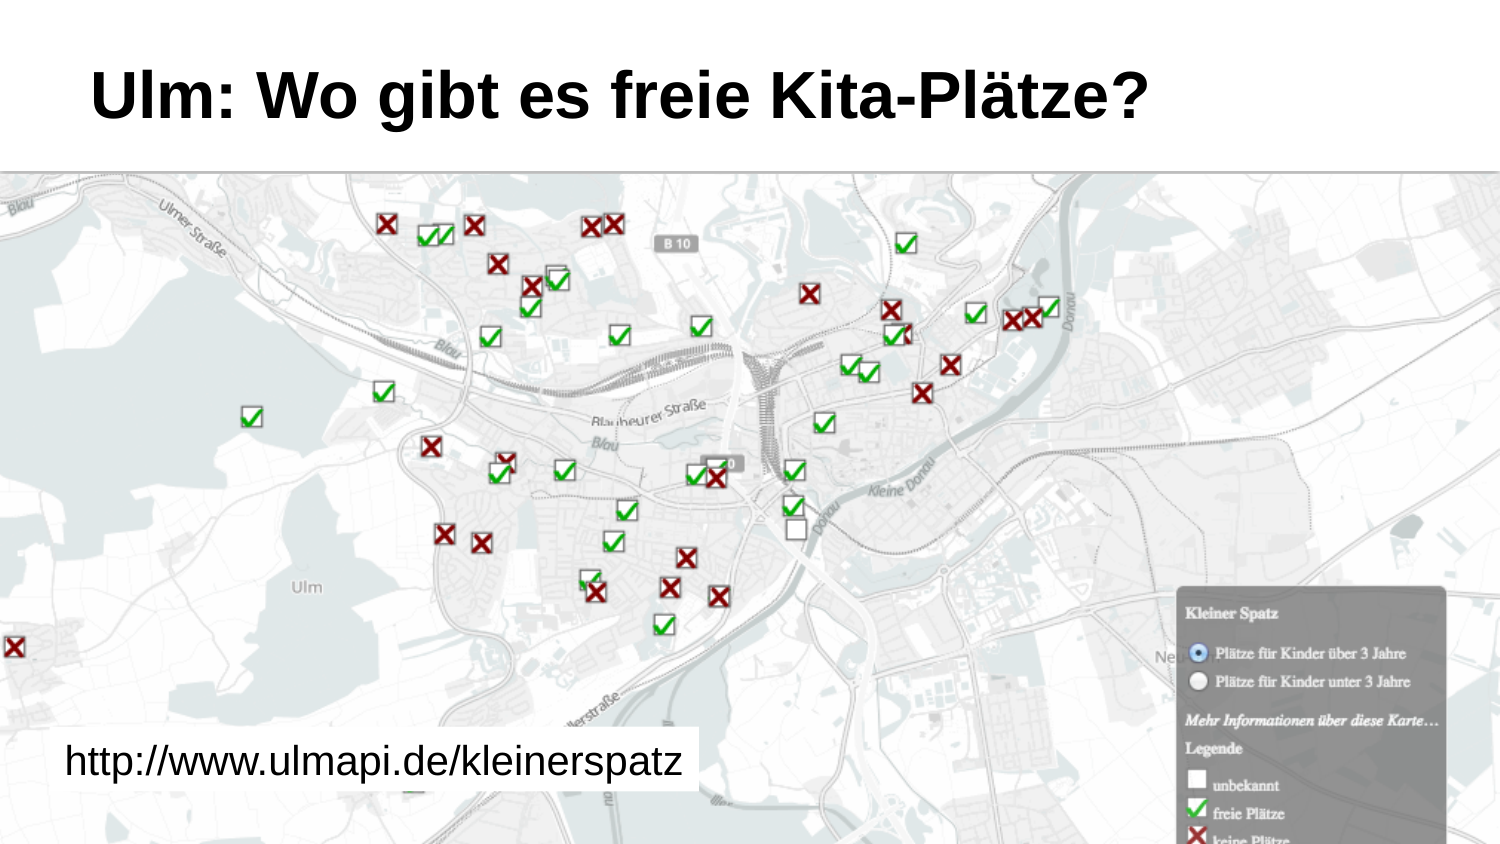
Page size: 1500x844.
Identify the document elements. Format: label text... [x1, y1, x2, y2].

picture [0, 173, 1500, 844]
title Ulm: Wo gibt es freie Kita-Plätze? [75, 27, 1425, 157]
